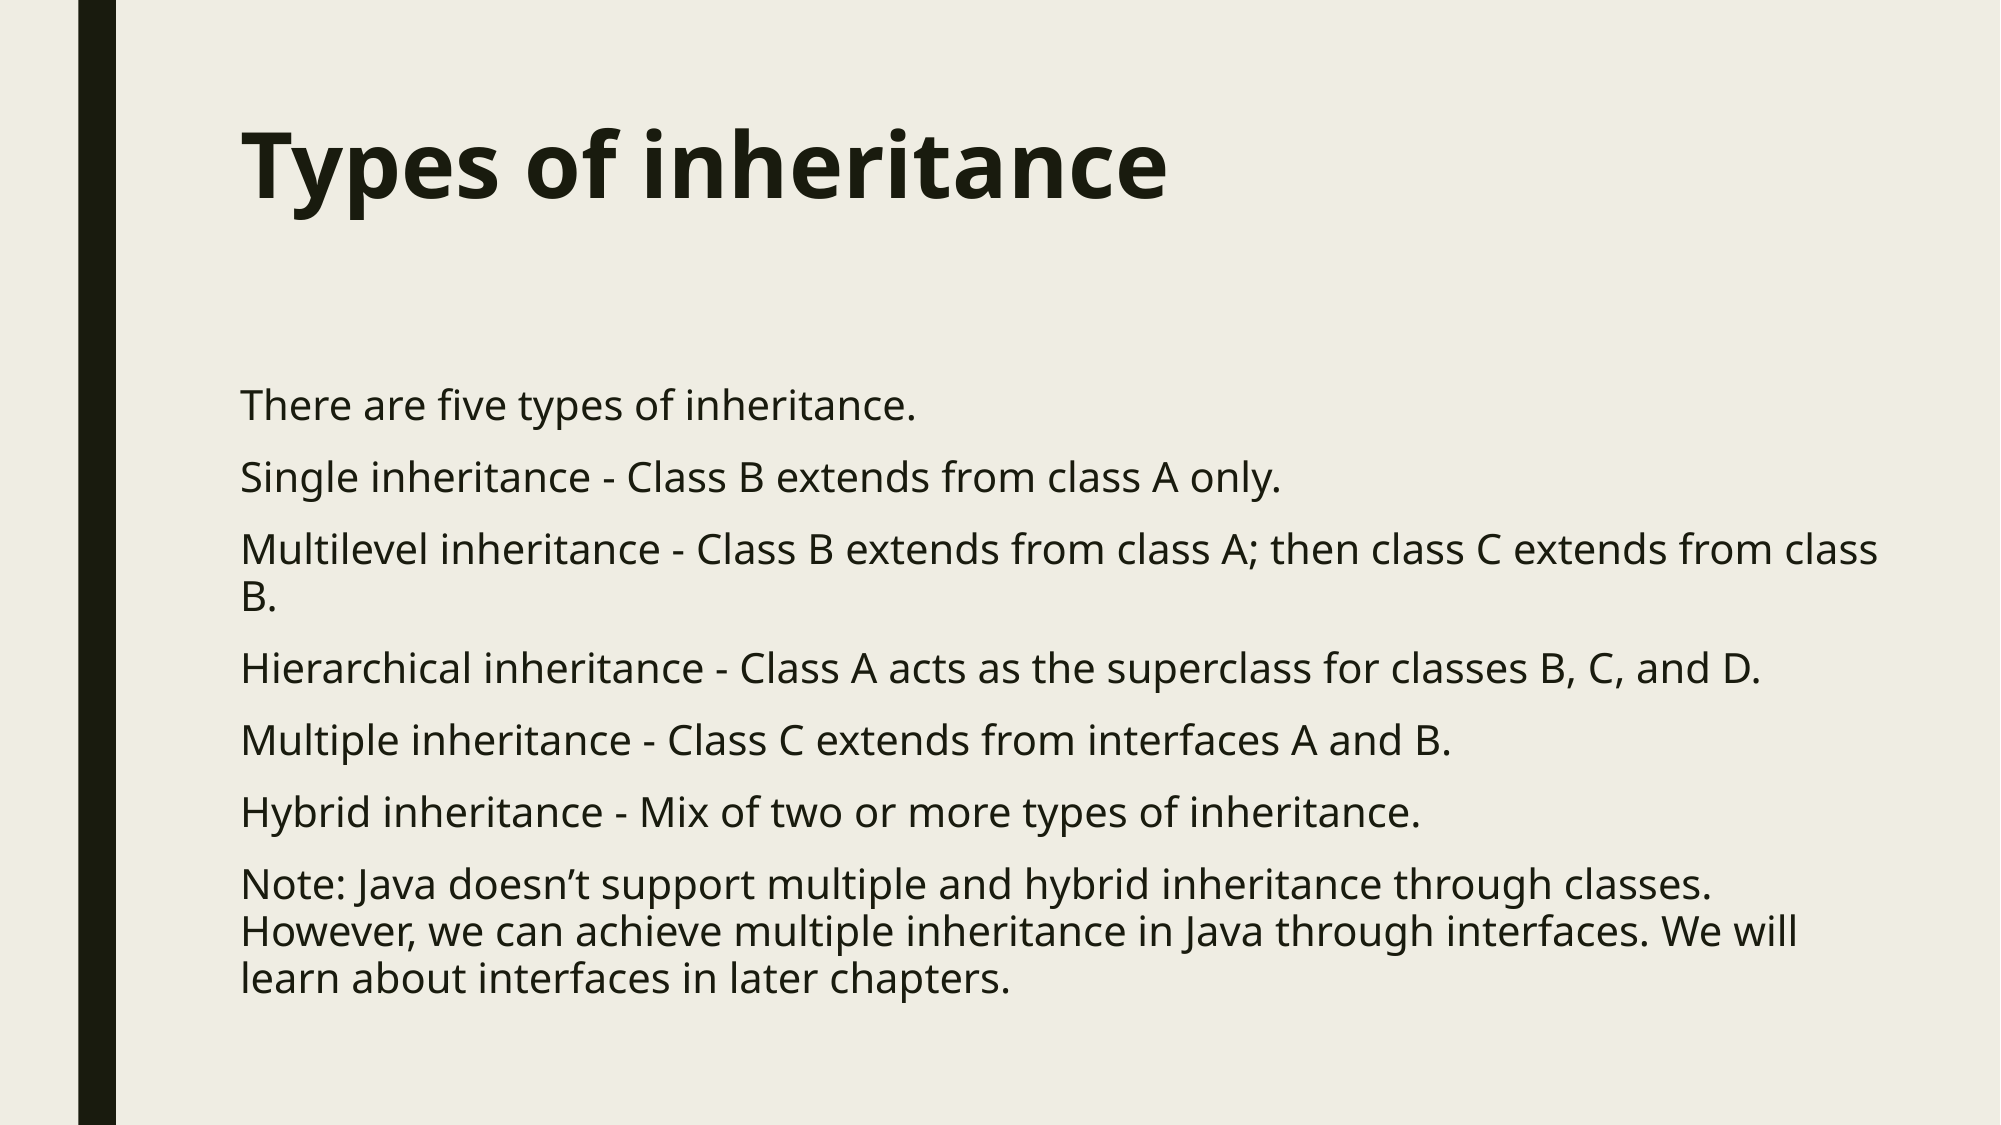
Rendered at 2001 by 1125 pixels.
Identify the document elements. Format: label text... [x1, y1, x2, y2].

title Types of inheritance [225, 112, 1800, 357]
list There are five types of inheritance. Single inheritance - Class B extends from class A only. Multilevel inheritance - Class B extends from class A; then class C extends from class B. Hierarchical inheritance - Class A acts as the superclass for classes B, C, and D. Multiple inheritance - Class C extends from interfaces A and B. Hybrid inheritance - Mix of two or more types of inheritance. Note: Java doesn’t support multiple and hybrid inheritance through classes. However, we can achieve multiple inheritance in Java through interfaces. We will learn about interfaces in later chapters. [225, 375, 1909, 1094]
